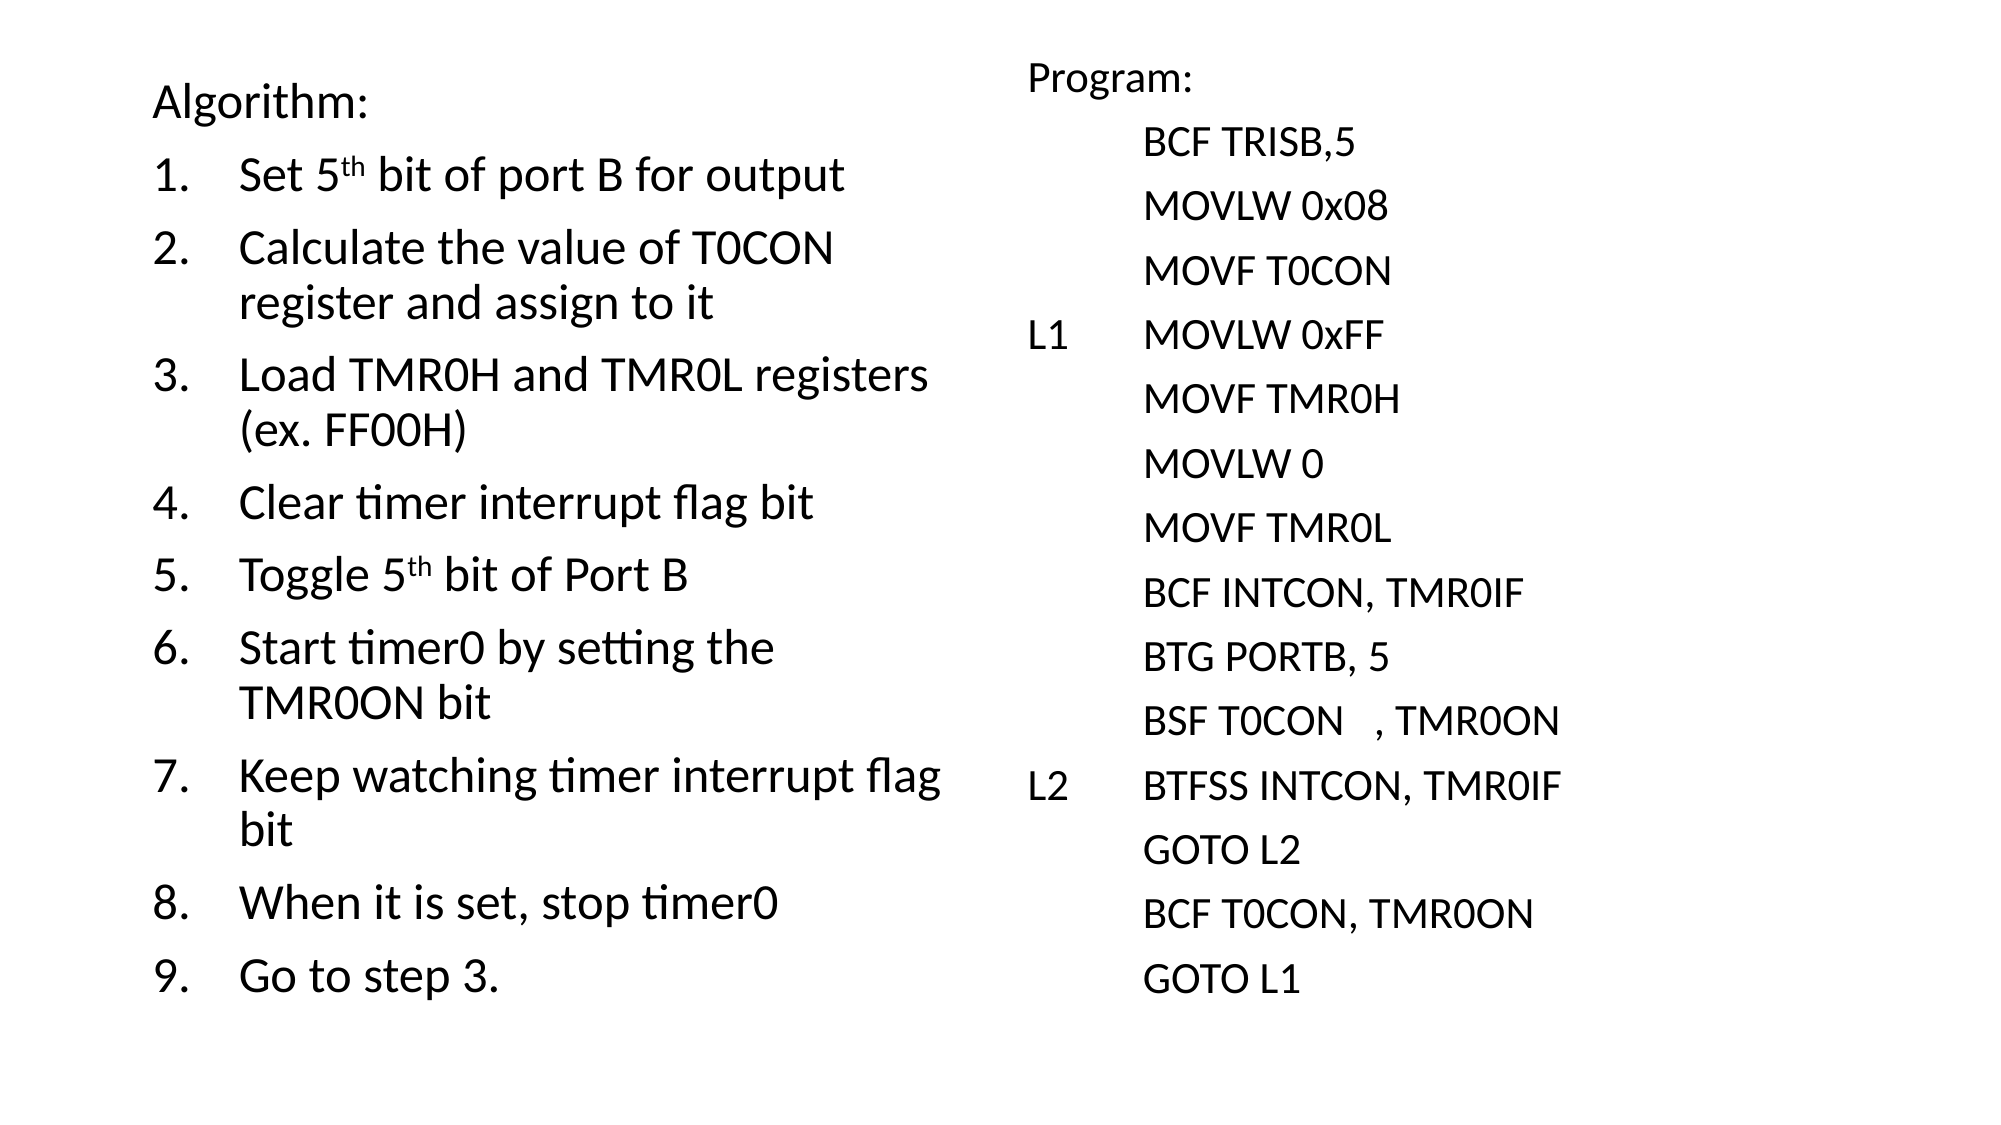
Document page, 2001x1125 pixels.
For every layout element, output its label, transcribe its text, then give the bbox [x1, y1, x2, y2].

list Algorithm: Set 5th bit of port B for output Calculate the value of T0CON register and assign to it Load TMR0H and TMR0L registers (ex. FF00H) Clear timer interrupt flag bit Toggle 5th bit of Port B Start timer0 by setting the TMR0ON bit Keep watching timer interrupt flag bit When it is set, stop timer0 Go to step 3. [137, 67, 988, 1014]
list Program: BCF TRISB,5 MOVLW 0x08 MOVF T0CON L1 MOVLW 0xFF MOVF TMR0H MOVLW 0 MOVF TMR0L BCF INTCON, TMR0IF BTG PORTB, 5 BSF T0CON , TMR0ON L2 BTFSS INTCON, TMR0IF GOTO L2 BCF T0CON, TMR0ON GOTO L1 [1012, 45, 1863, 1014]
